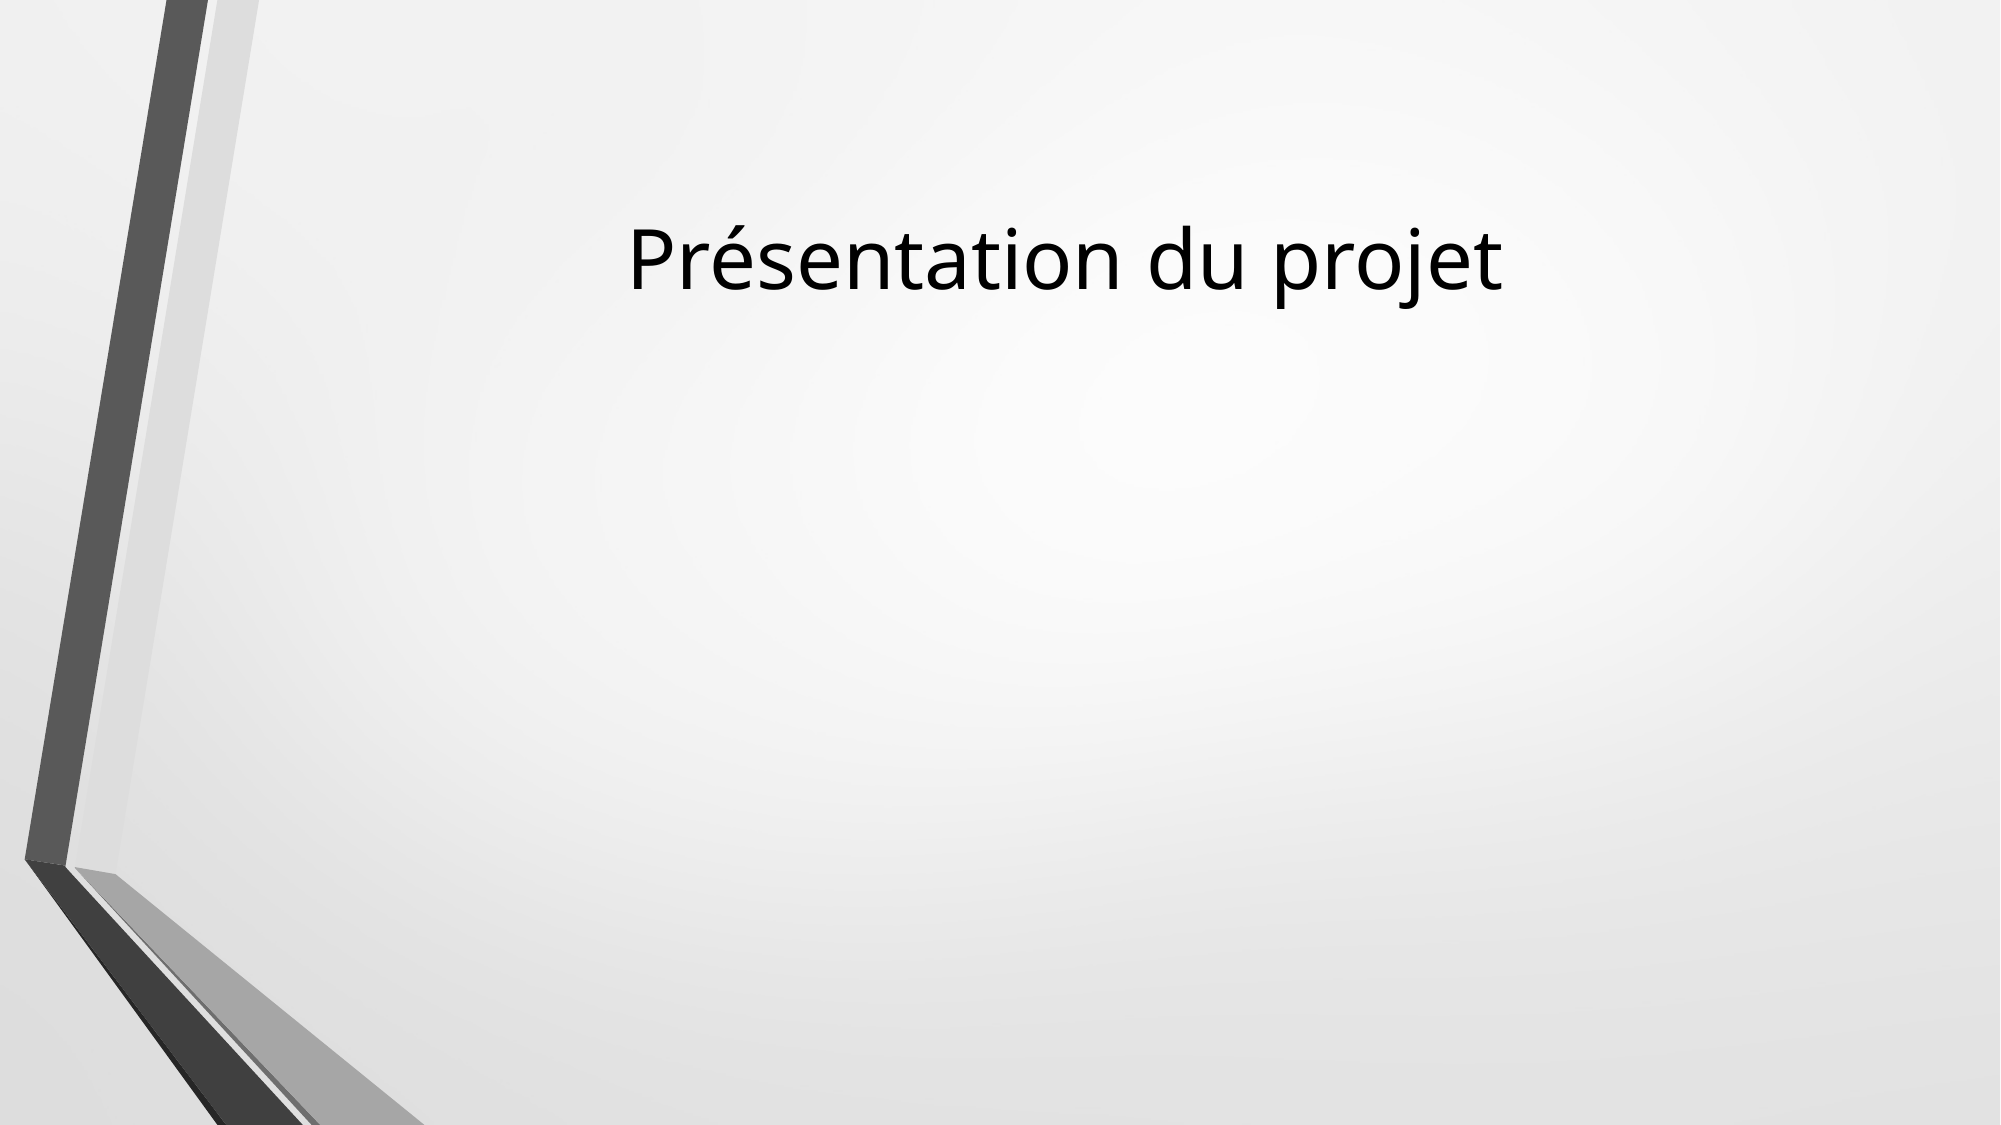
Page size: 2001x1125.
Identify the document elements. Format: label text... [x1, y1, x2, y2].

title Présentation du projet [243, 112, 1887, 400]
